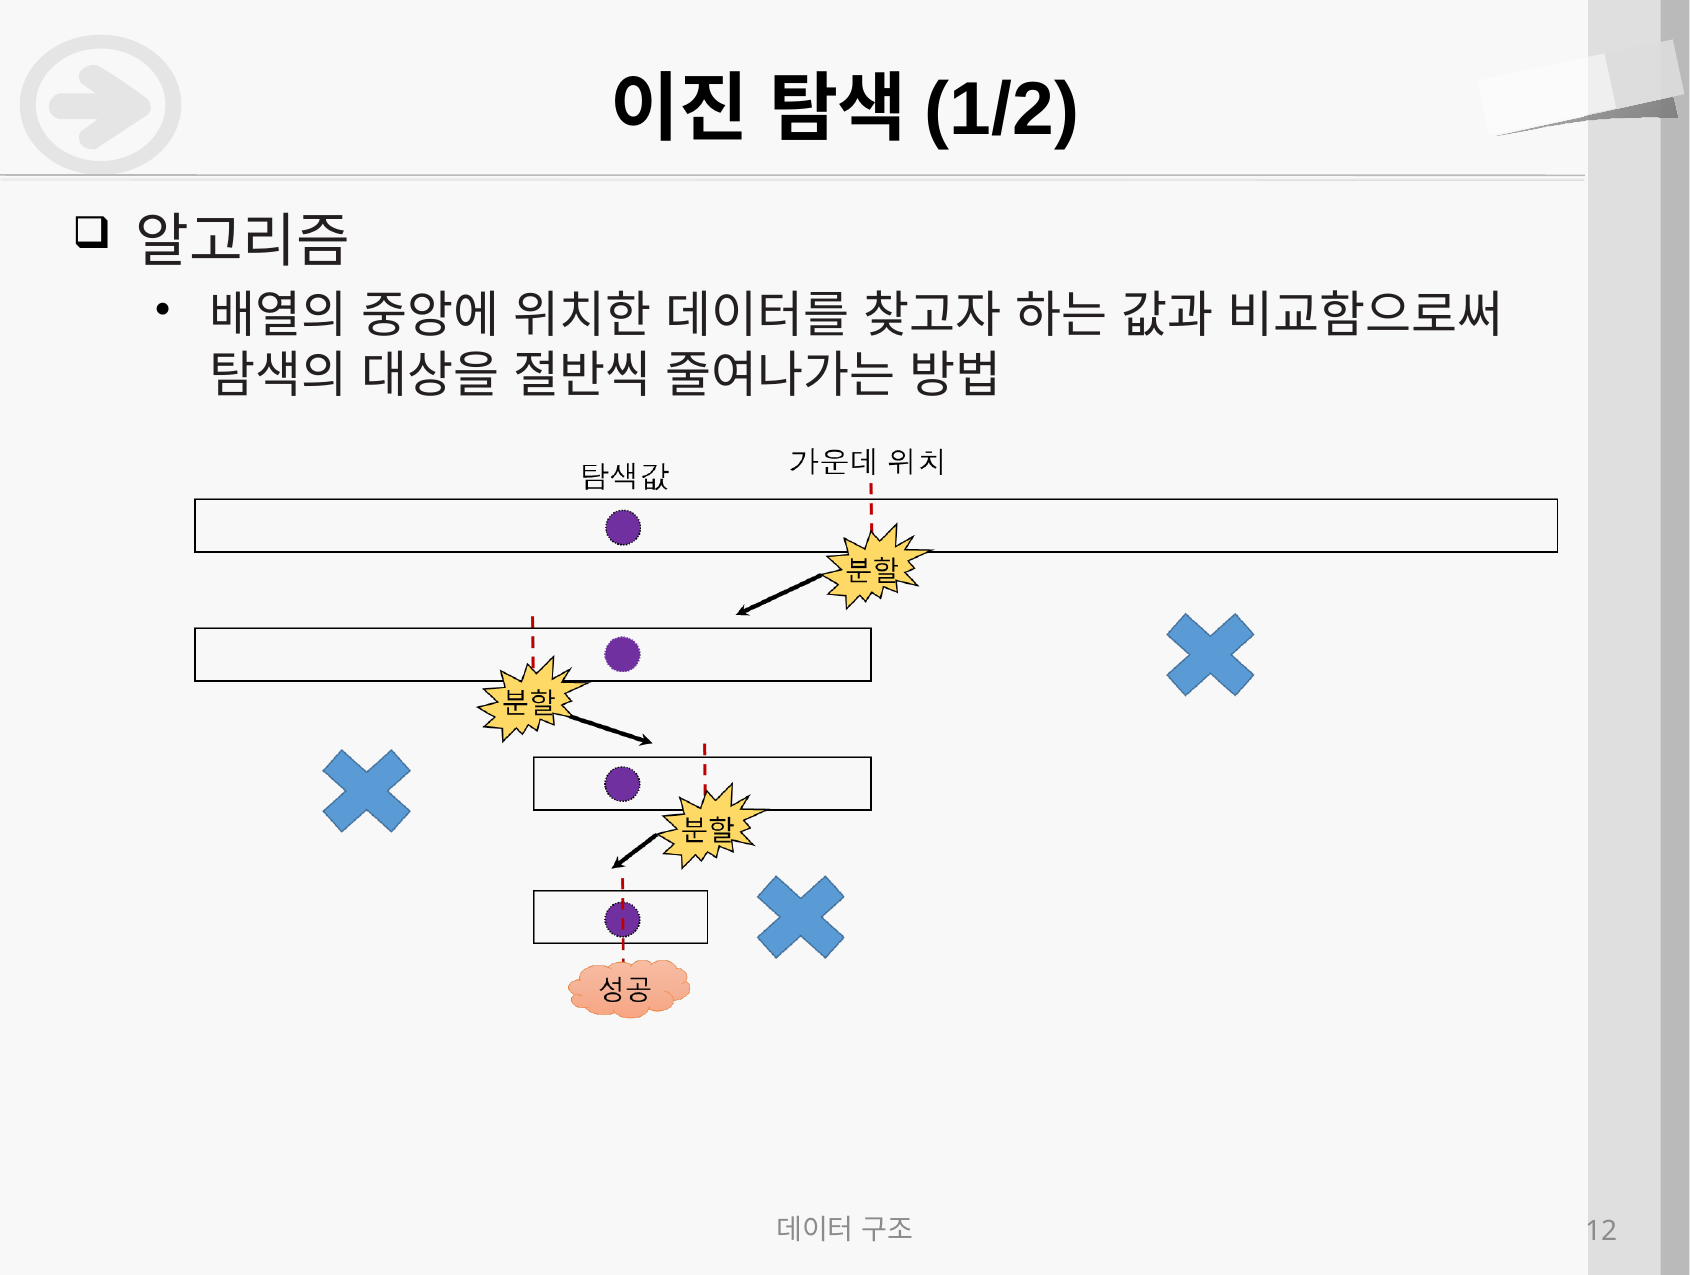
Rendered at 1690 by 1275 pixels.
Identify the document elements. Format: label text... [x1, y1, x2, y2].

footer 데이터 구조 [577, 1203, 1113, 1260]
slide_number 12 [1238, 1203, 1633, 1260]
picture [194, 437, 1558, 1020]
title 이진 탐색(1/2) [57, 28, 1633, 181]
list 알고리즘 배열의 중앙에 위치한 데이터를 찾고자 하는 값과 비교함으로써 탐색의 대상을 절반씩 줄여나가는 방법 [57, 195, 1633, 1159]
